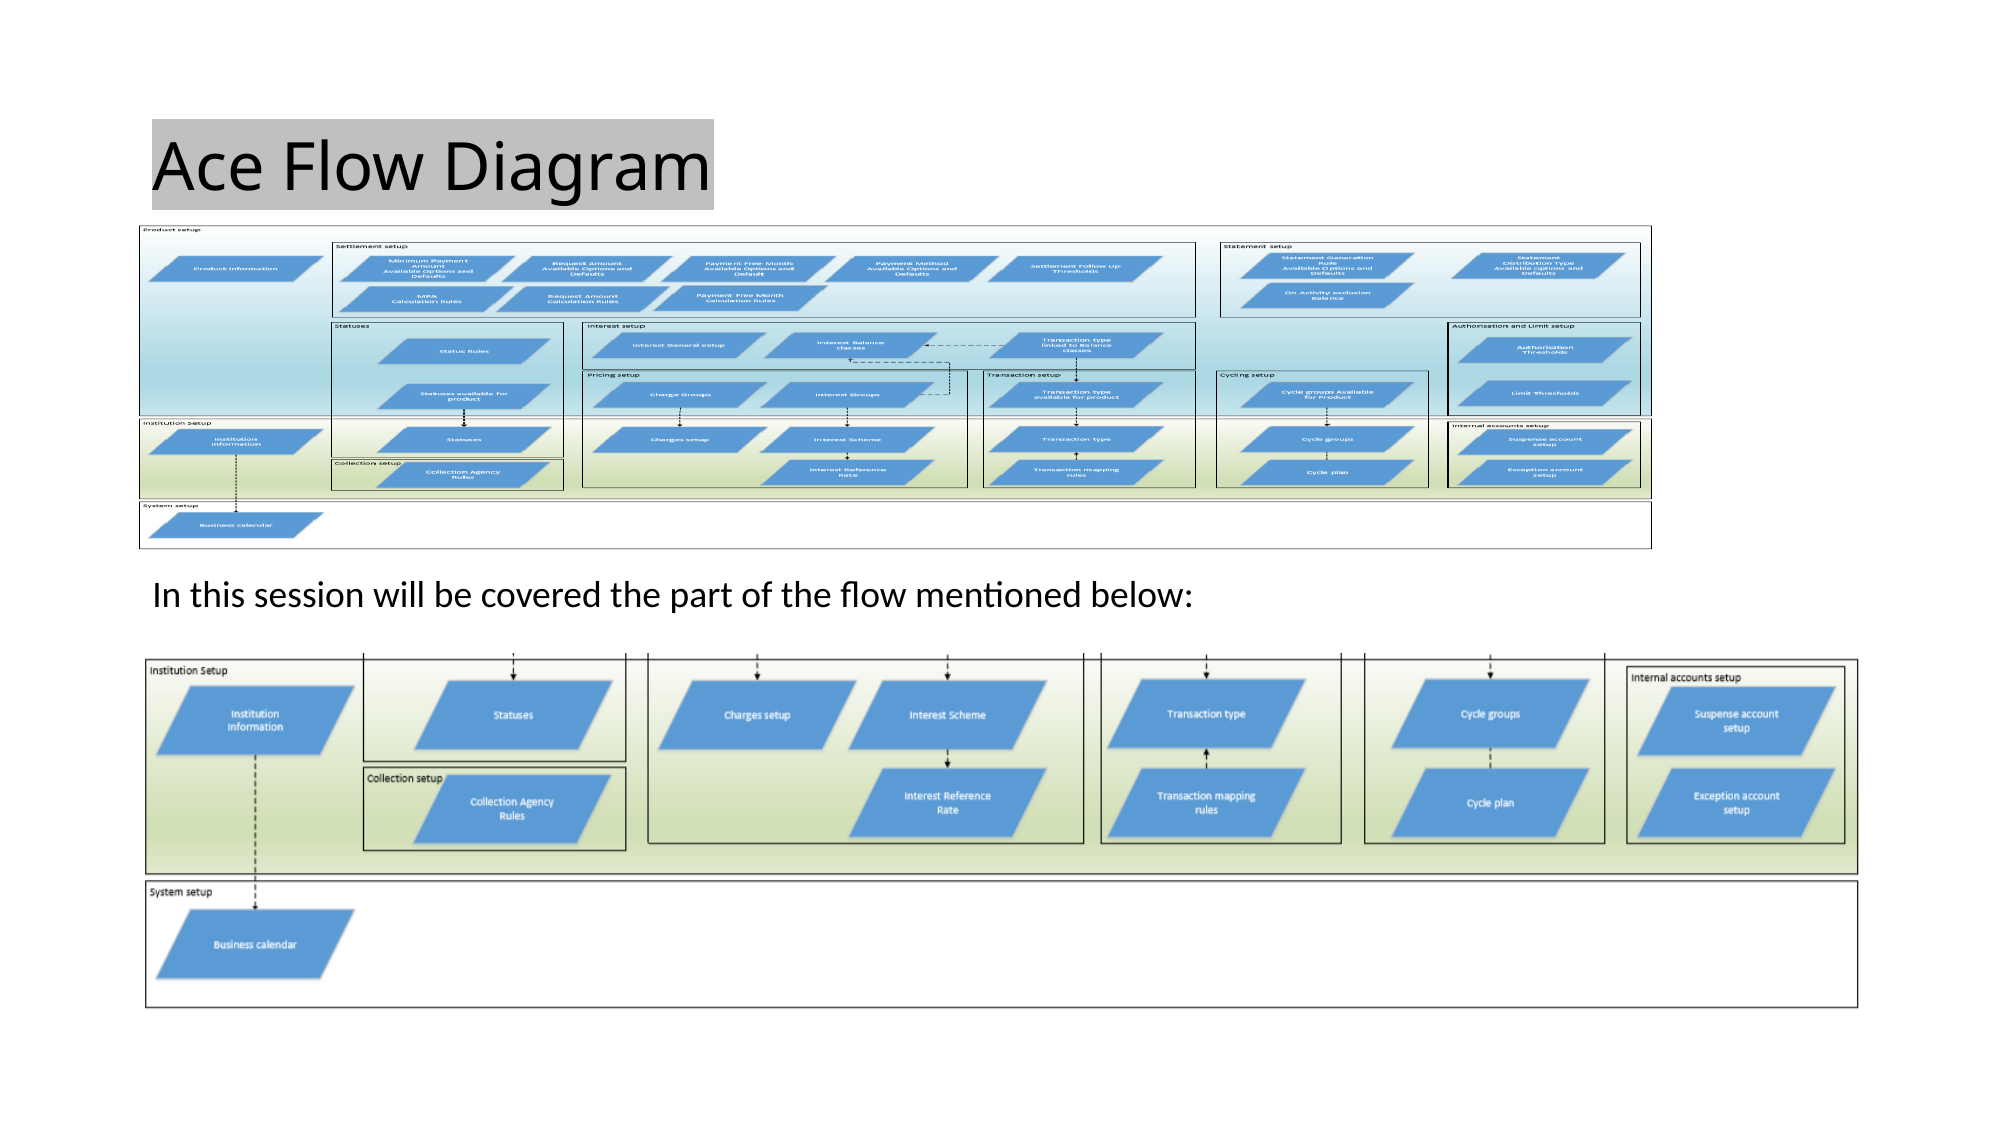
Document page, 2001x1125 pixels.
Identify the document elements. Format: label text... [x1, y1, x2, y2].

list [137, 224, 1657, 551]
text_box In this session will be covered the part of the flow mentioned below: [137, 562, 1397, 623]
title Ace Flow Diagram [137, 59, 811, 224]
picture [137, 653, 1863, 1015]
